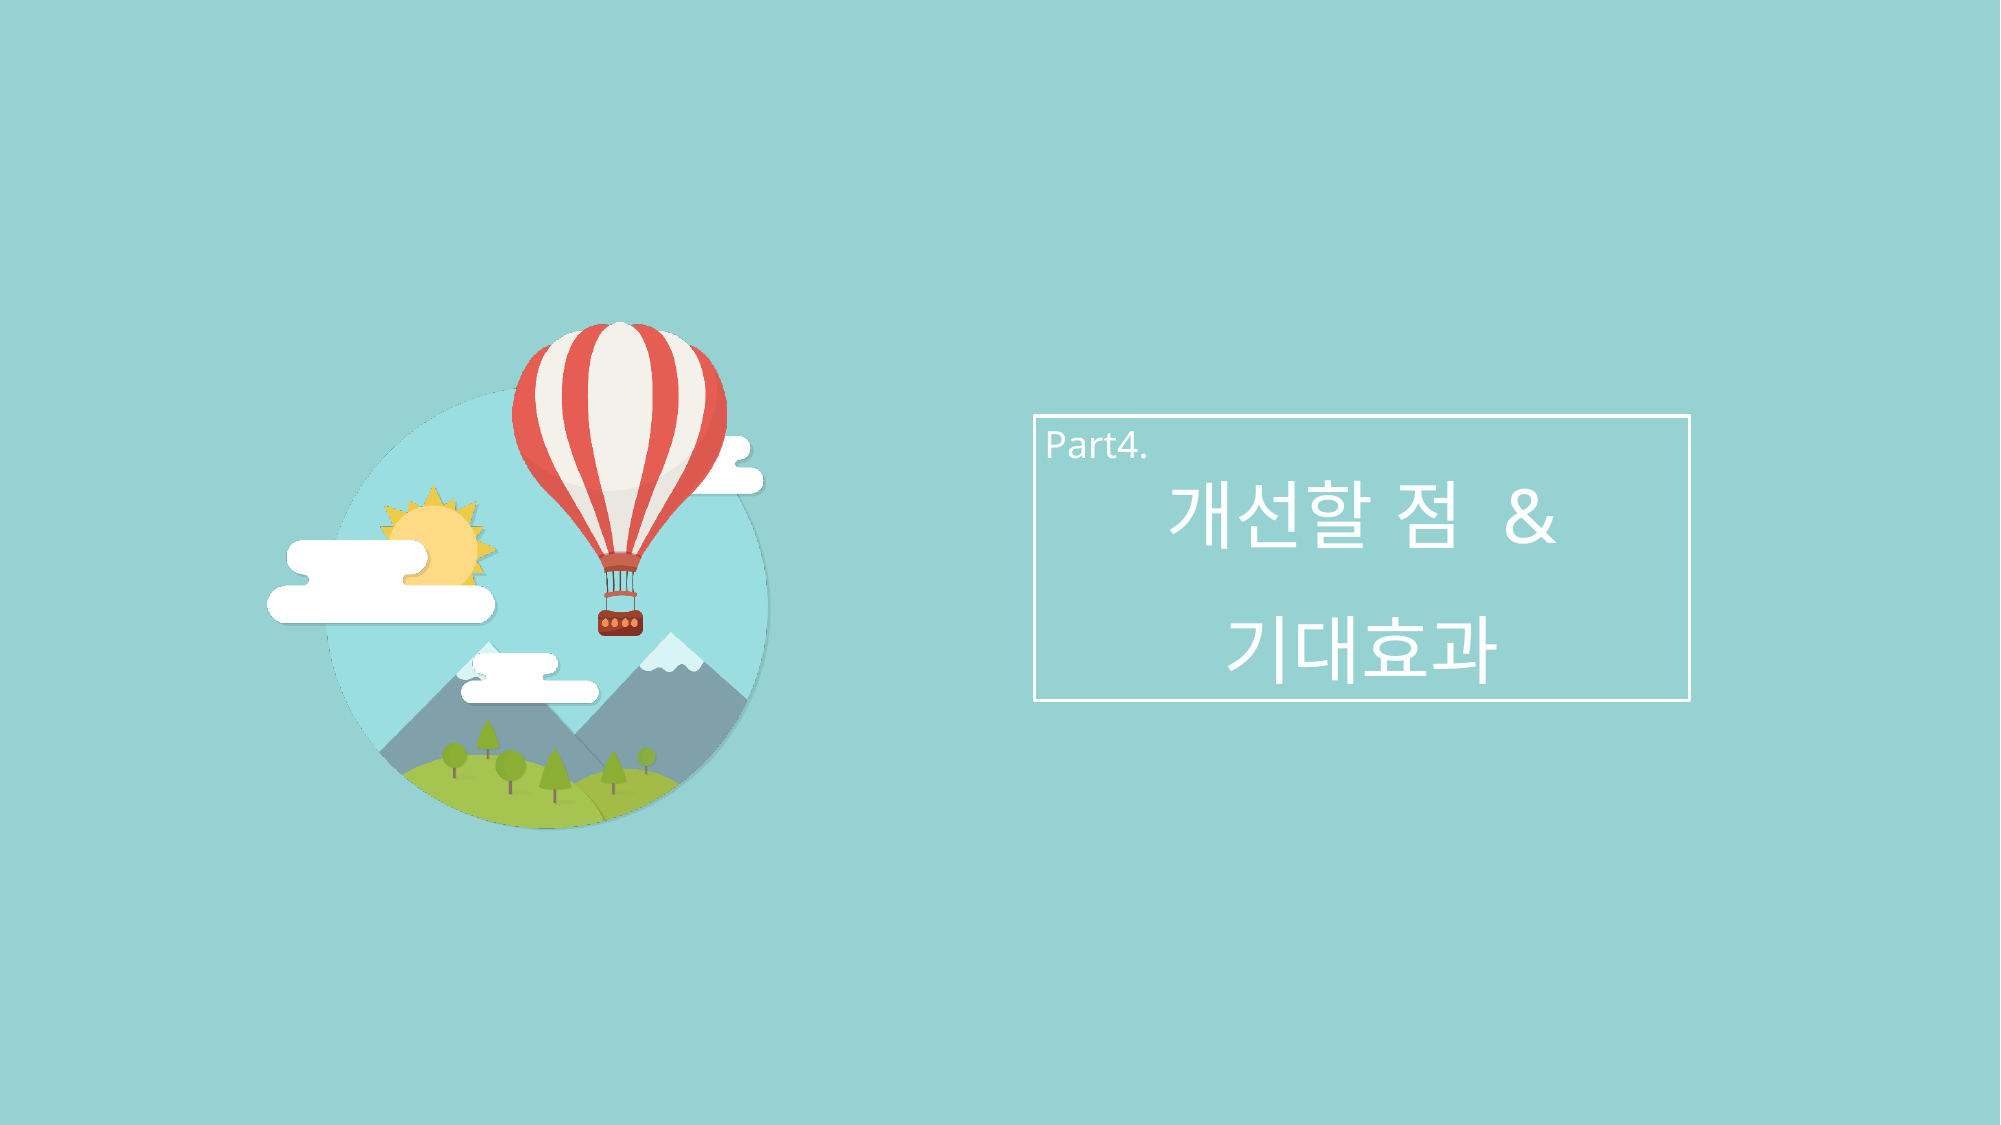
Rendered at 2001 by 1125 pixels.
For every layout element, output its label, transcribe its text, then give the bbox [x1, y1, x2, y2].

text_box 개선할 점 & 기대효과 [1034, 416, 1690, 701]
text_box Part4. [1029, 413, 1341, 474]
picture [512, 322, 727, 636]
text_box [267, 386, 820, 891]
